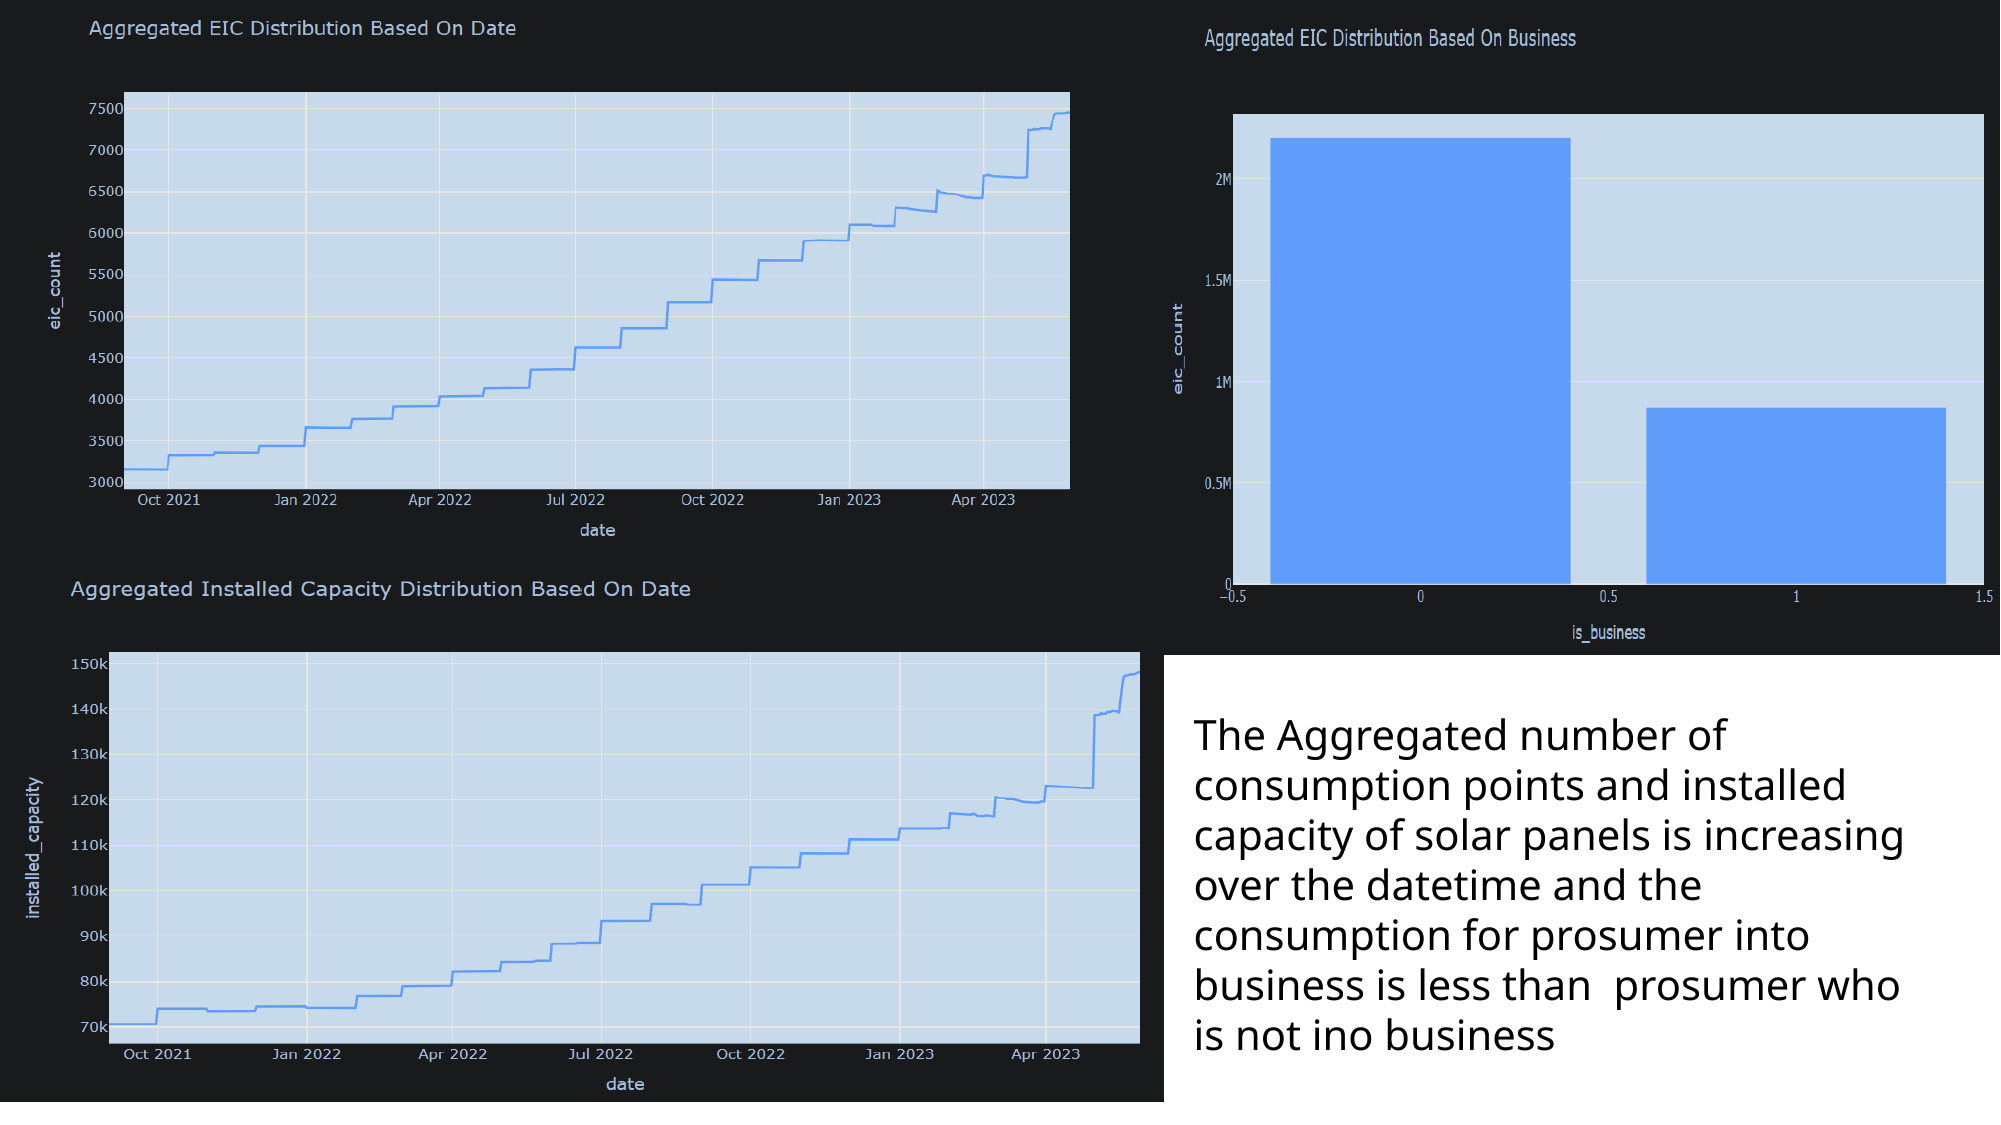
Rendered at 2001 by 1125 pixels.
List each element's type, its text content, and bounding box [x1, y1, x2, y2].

picture [0, 0, 2000, 1102]
text_box The Aggregated number of consumption points and installed capacity of solar panels is increasing over the datetime and the consumption for prosumer into business is less than prosumer who is not ino business [1178, 701, 1947, 1067]
